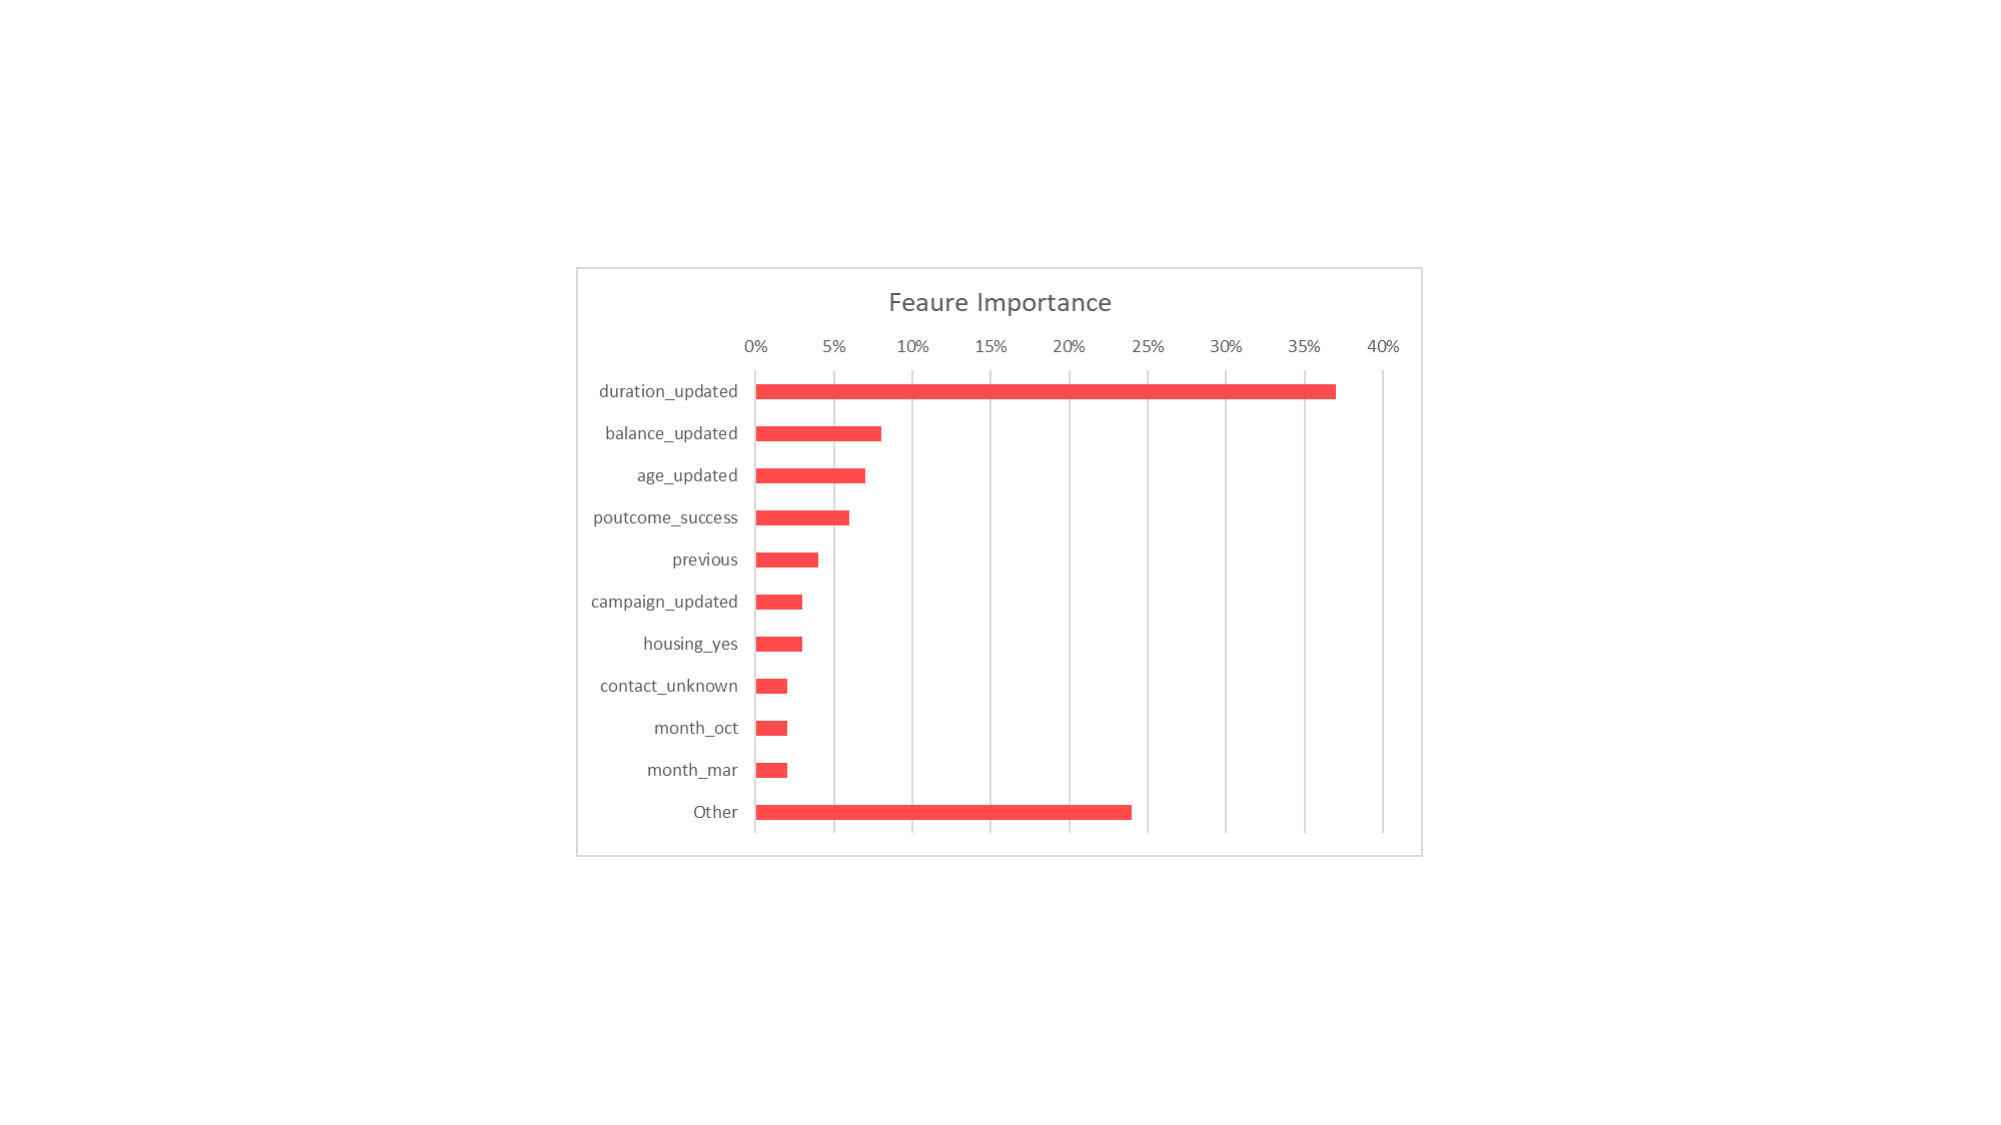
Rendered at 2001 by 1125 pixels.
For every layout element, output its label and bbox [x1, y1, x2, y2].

picture [576, 267, 1424, 858]
